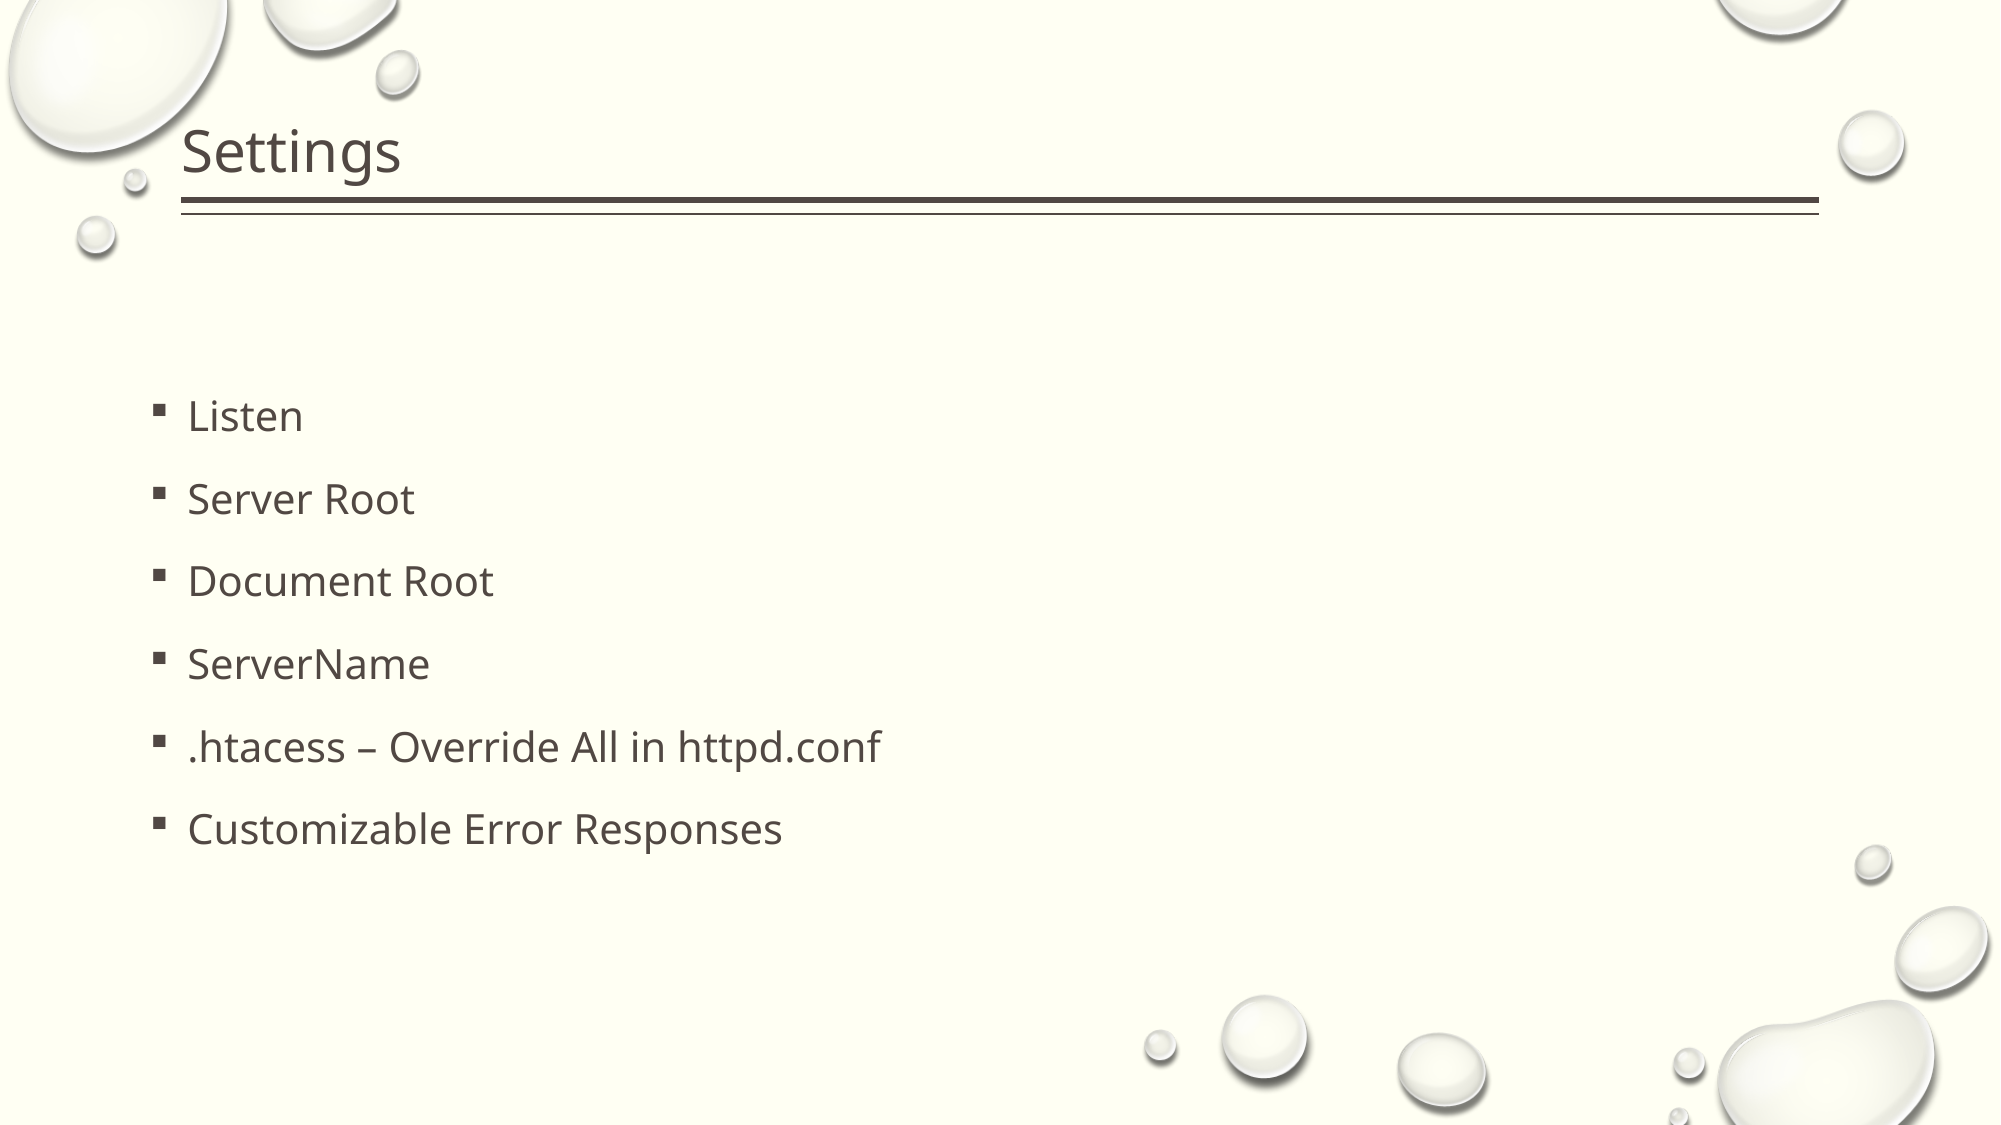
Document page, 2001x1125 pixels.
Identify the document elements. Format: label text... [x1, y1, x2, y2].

list Listen Server Root Document Root ServerName .htacess – Override All in httpd.conf Customizable Error Responses [149, 388, 1850, 950]
title Settings [181, 12, 1819, 193]
picture [0, 0, 2000, 1125]
